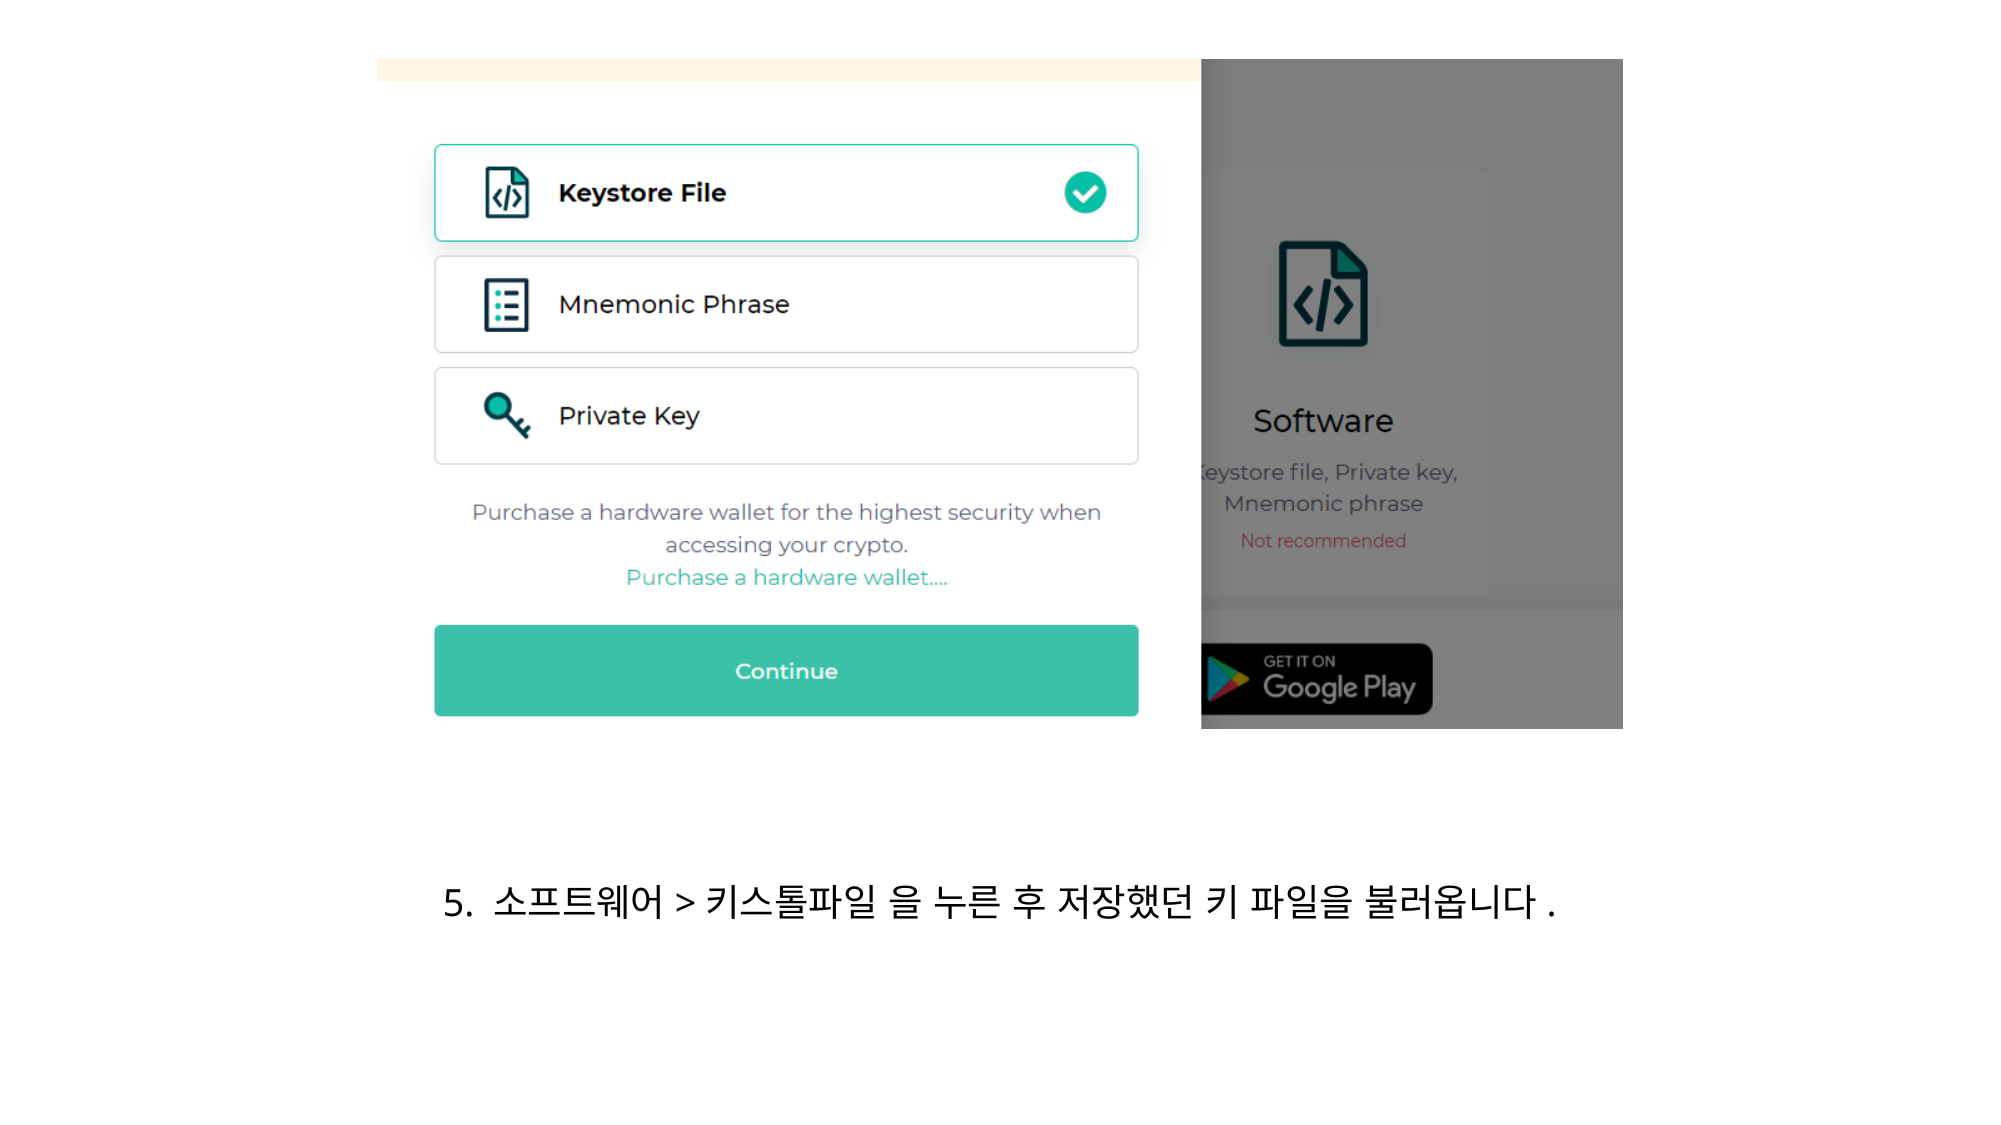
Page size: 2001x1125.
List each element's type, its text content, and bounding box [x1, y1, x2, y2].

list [377, 59, 1623, 729]
text_box 5. 소프트웨어>키스톨파일 을 누른 후 저장했던 키 파일을 불러옵니다. [428, 871, 1572, 932]
